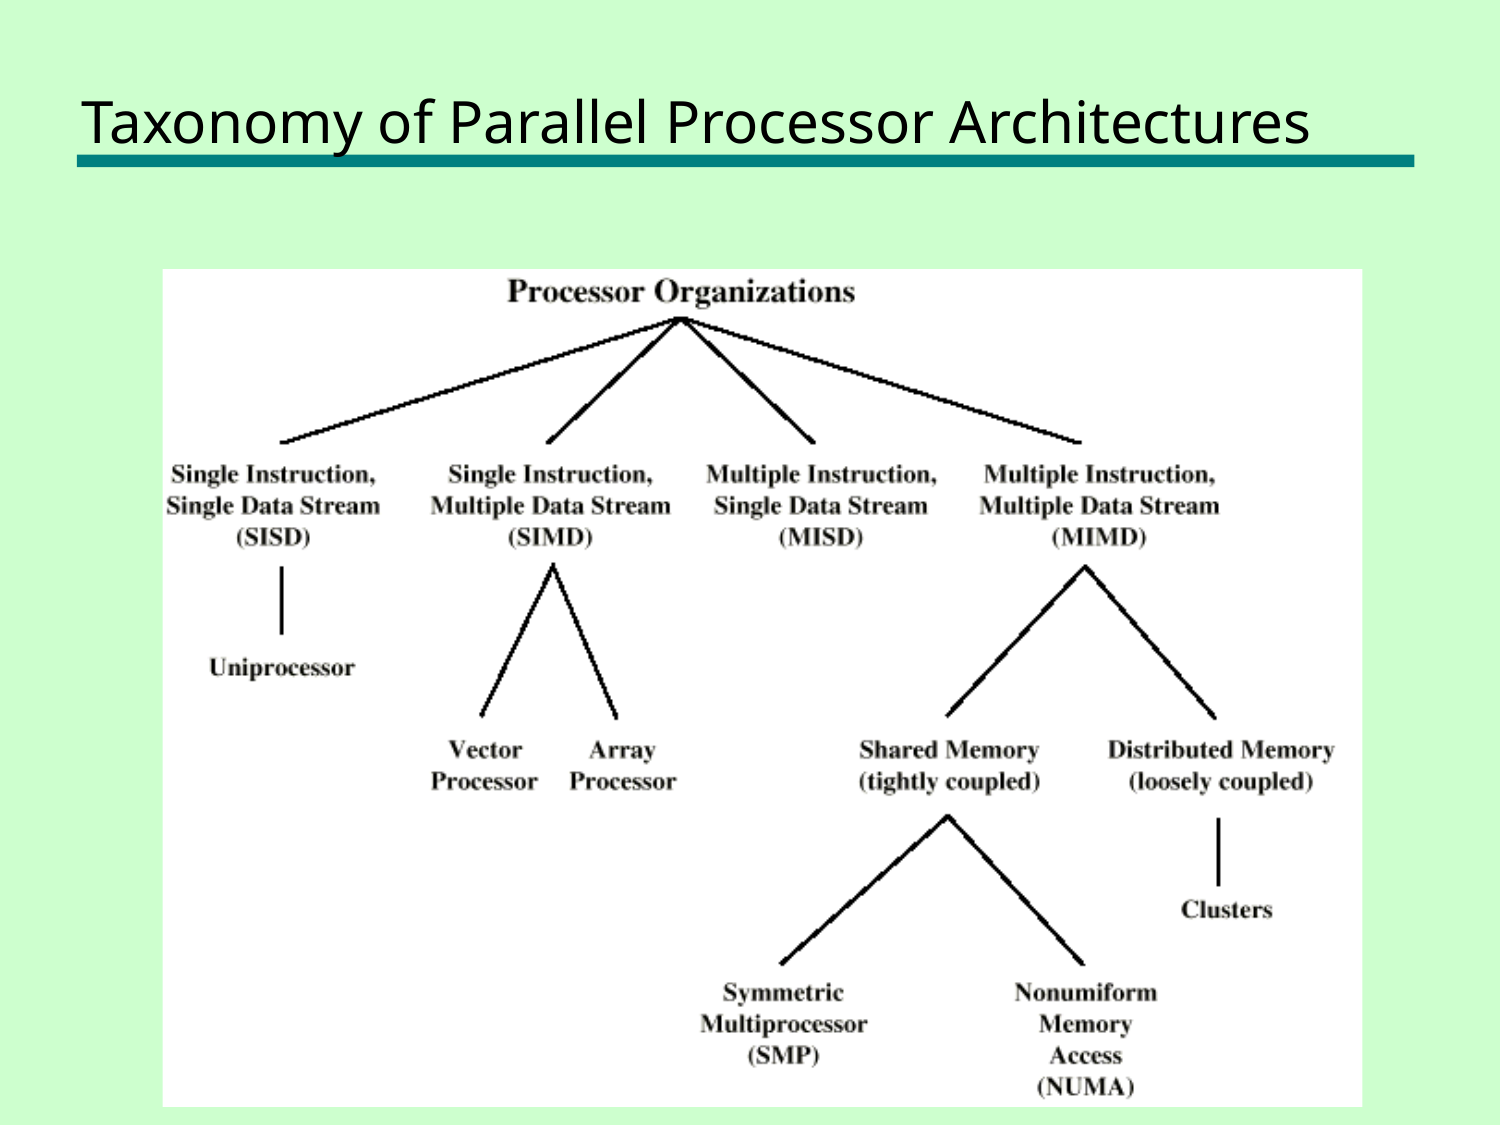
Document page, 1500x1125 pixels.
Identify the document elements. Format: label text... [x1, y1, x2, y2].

picture [162, 269, 1363, 1107]
title Taxonomy of Parallel Processor Architectures [66, 24, 1413, 163]
